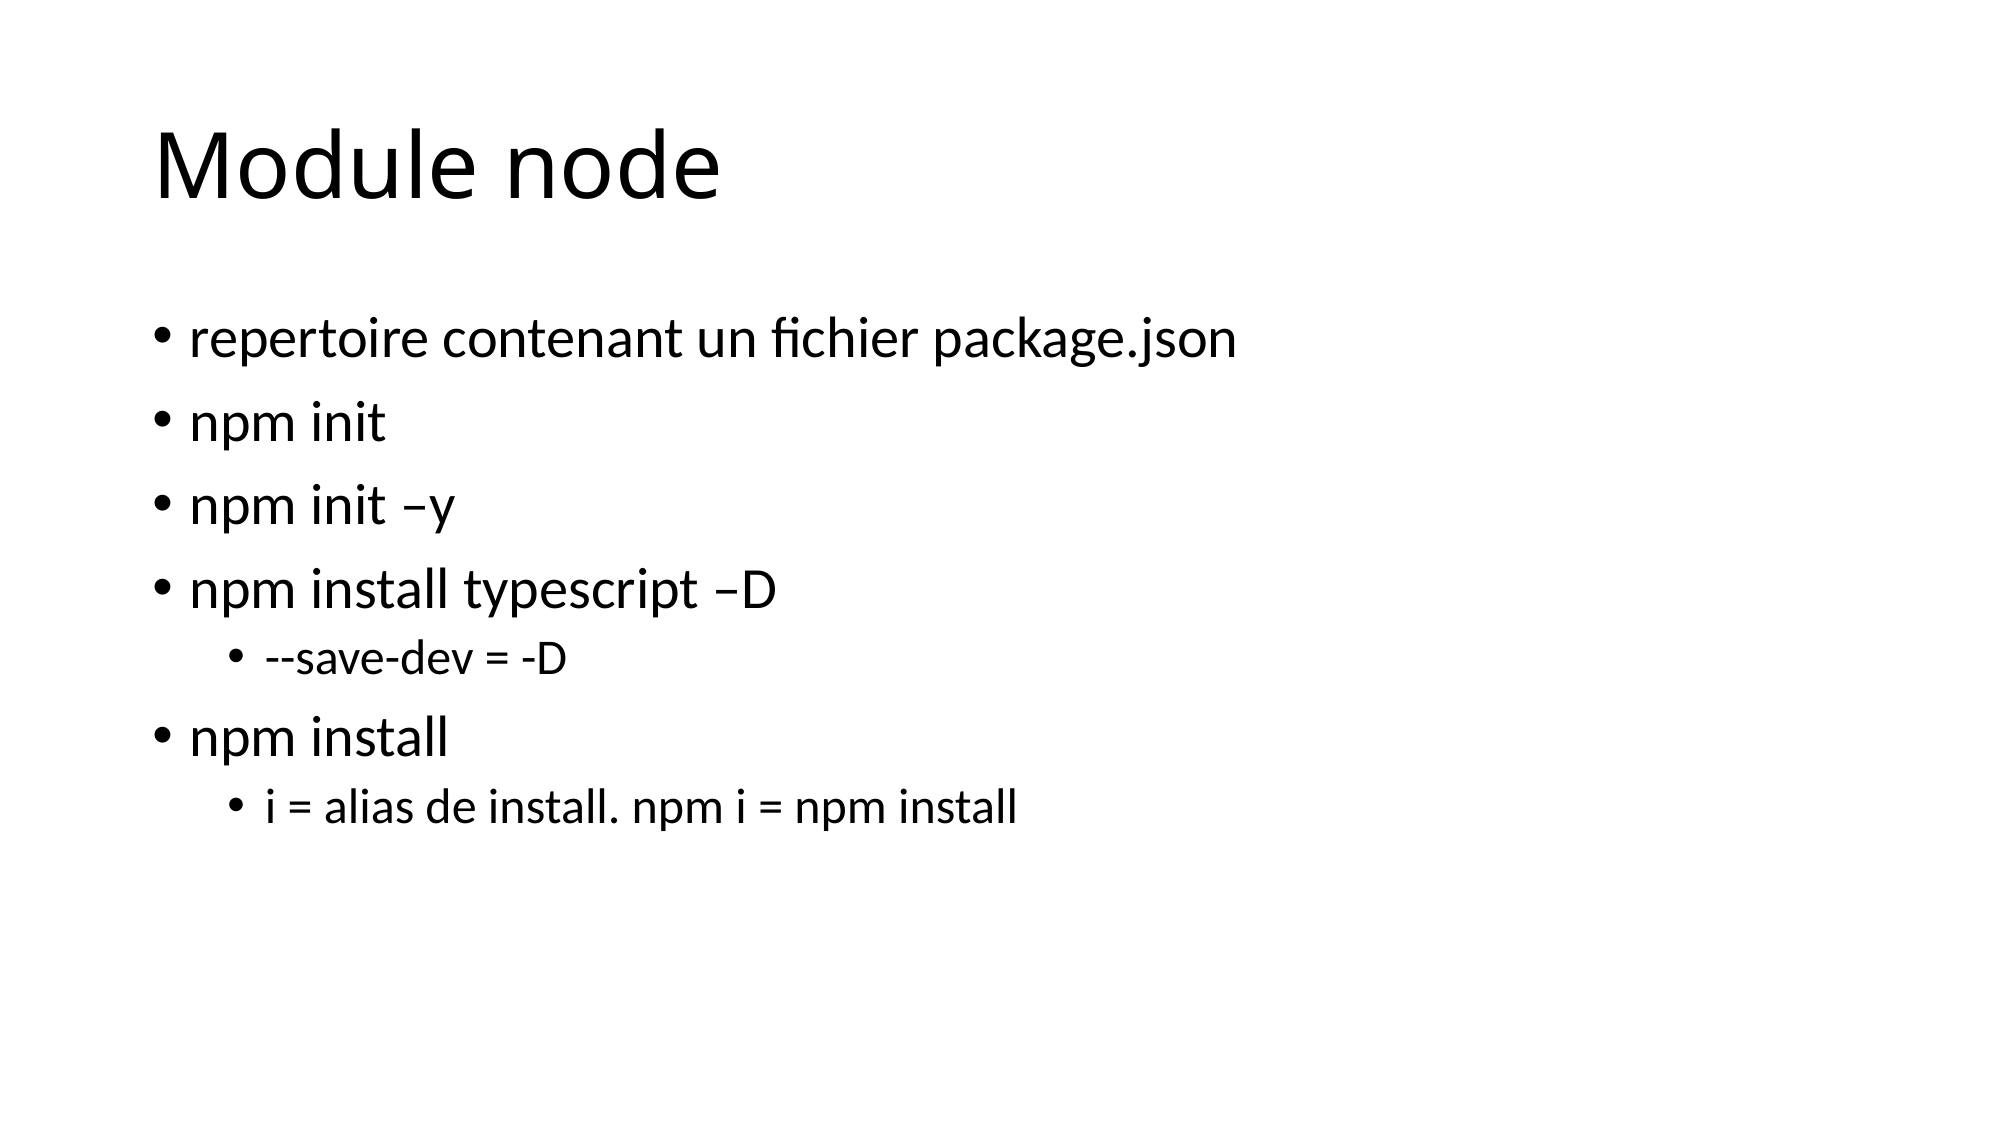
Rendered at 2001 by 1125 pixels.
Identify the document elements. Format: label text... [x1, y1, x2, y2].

title Module node [137, 59, 1863, 278]
list repertoire contenant un fichier package.json npm init npm init –y npm install typescript –D --save-dev = -D npm install i = alias de install. npm i = npm install [137, 299, 1863, 1014]
